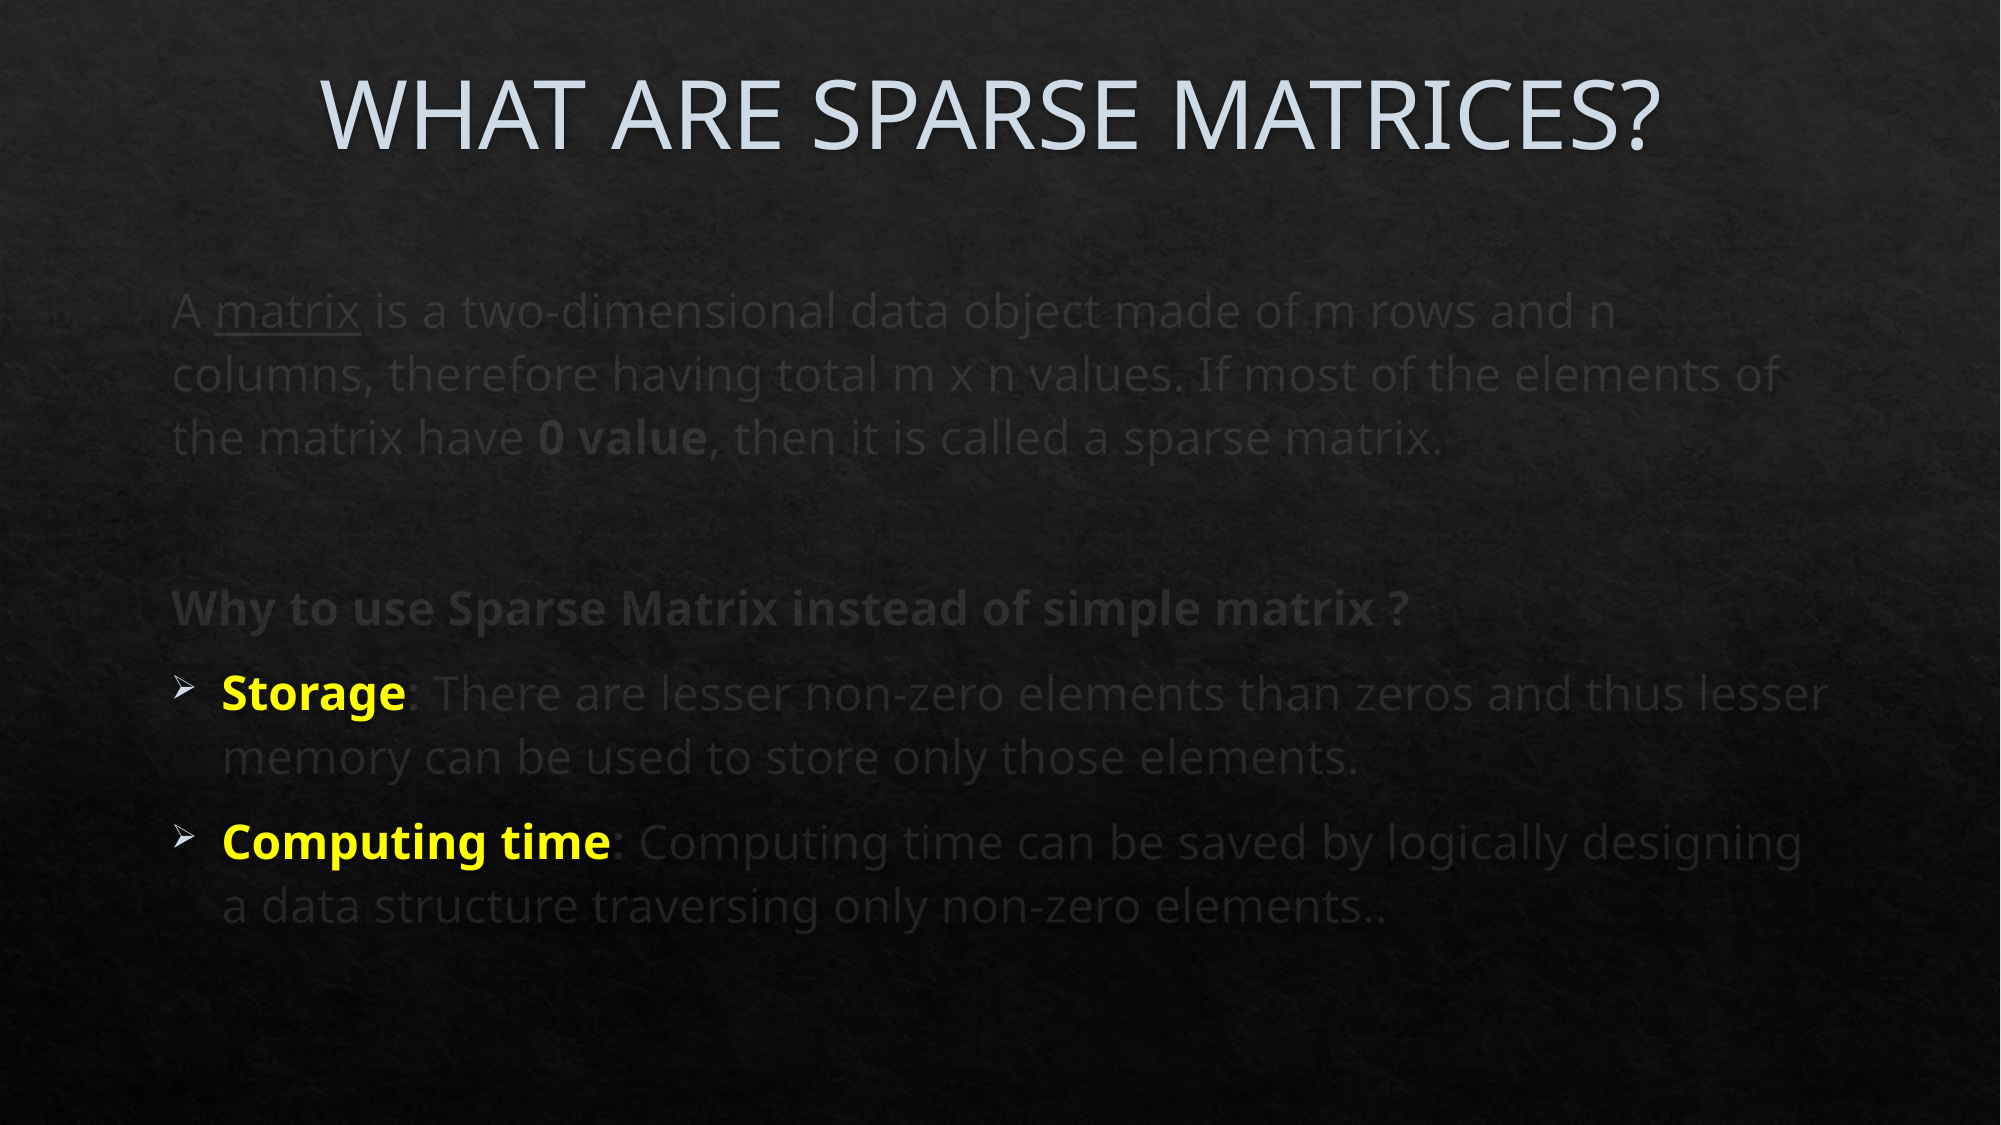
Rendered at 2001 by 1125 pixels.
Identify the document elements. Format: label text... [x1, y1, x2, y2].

title WHAT ARE SPARSE MATRICES? [141, 15, 1840, 222]
list A matrix is a two-dimensional data object made of m rows and n columns, therefore having total m x n values. If most of the elements of the matrix have 0 value, then it is called a sparse matrix. Why to use Sparse Matrix instead of simple matrix ? Storage: There are lesser non-zero elements than zeros and thus lesser memory can be used to store only those elements. Computing time: Computing time can be saved by logically designing a data structure traversing only non-zero elements.. [149, 266, 1849, 1017]
